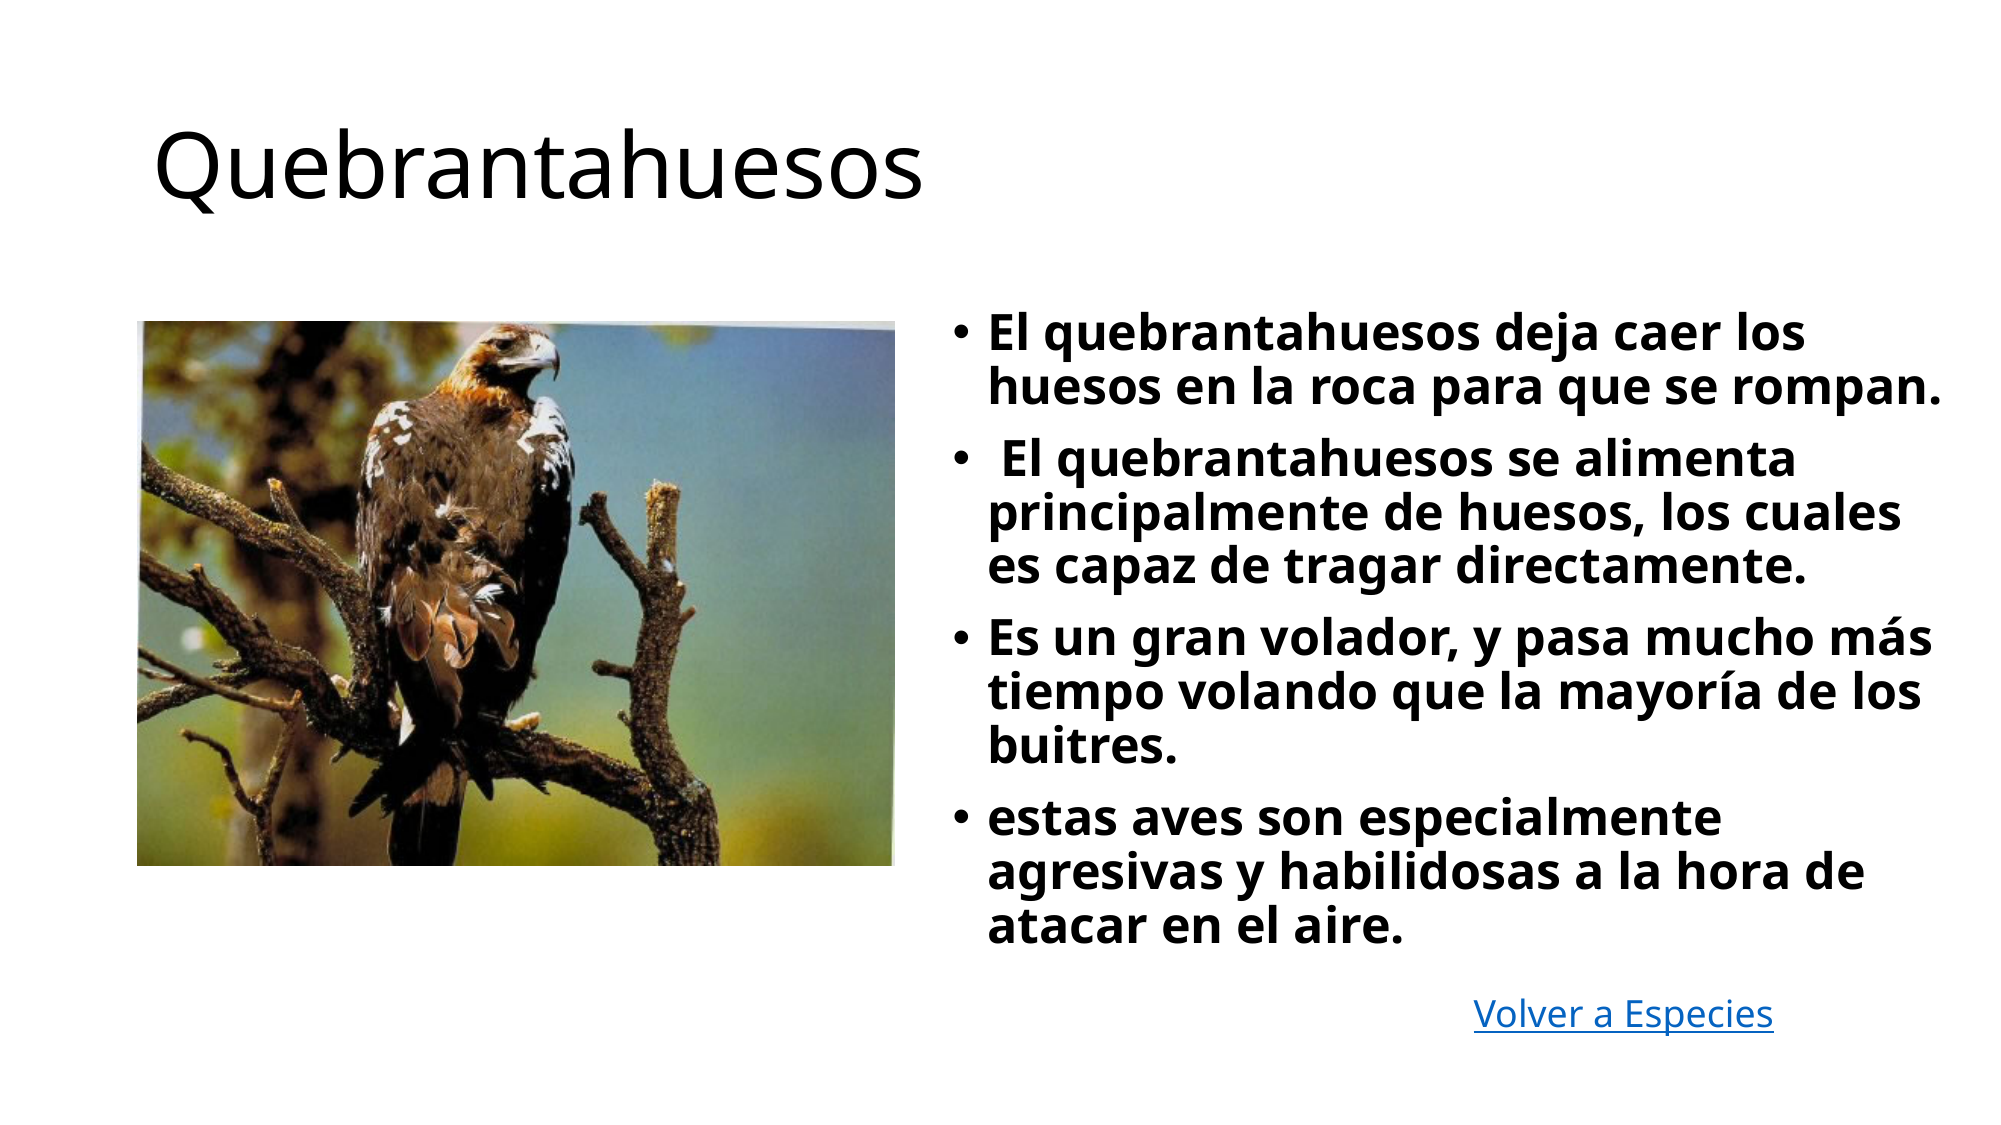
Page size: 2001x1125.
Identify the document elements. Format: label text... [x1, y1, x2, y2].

text_box Volver a Especies [1458, 982, 1863, 1049]
list El quebrantahuesos deja caer los huesos en la roca para que se rompan. El quebrantahuesos se alimenta principalmente de huesos, los cuales es capaz de tragar directamente. Es un gran volador, y pasa mucho más tiempo volando que la mayoría de los buitres. estas aves son especialmente agresivas y habilidosas a la hora de atacar en el aire. [937, 299, 1960, 1014]
title Quebrantahuesos [137, 59, 1863, 278]
picture [137, 321, 895, 866]
